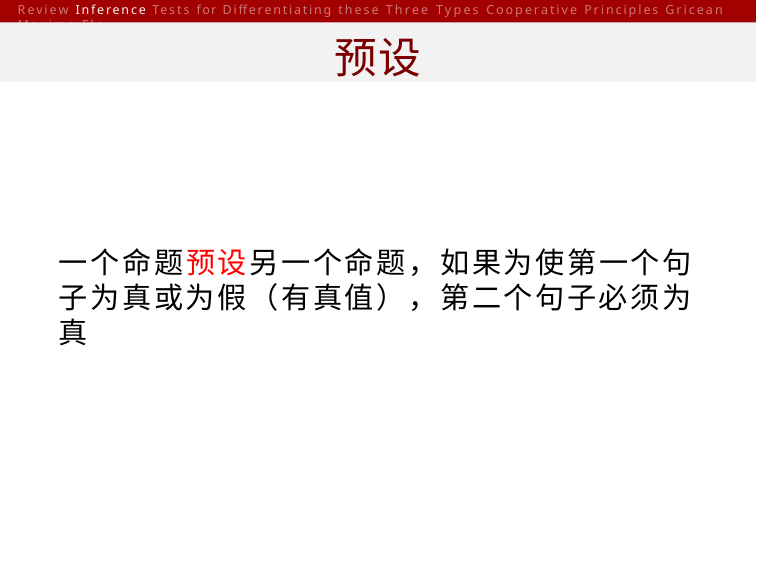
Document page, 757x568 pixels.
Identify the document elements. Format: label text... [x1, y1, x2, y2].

text_box Review Inference Tests for Differentiating these Three Types Cooperative Principles Gricean Maxims Flo [0, 0, 756, 22]
text_box 一个命题预设另一个命题，如果为使第一个句子为真或为假（有真值），第二个句子必须为真 [56, 241, 695, 349]
text_box 预设 [0, 22, 756, 82]
